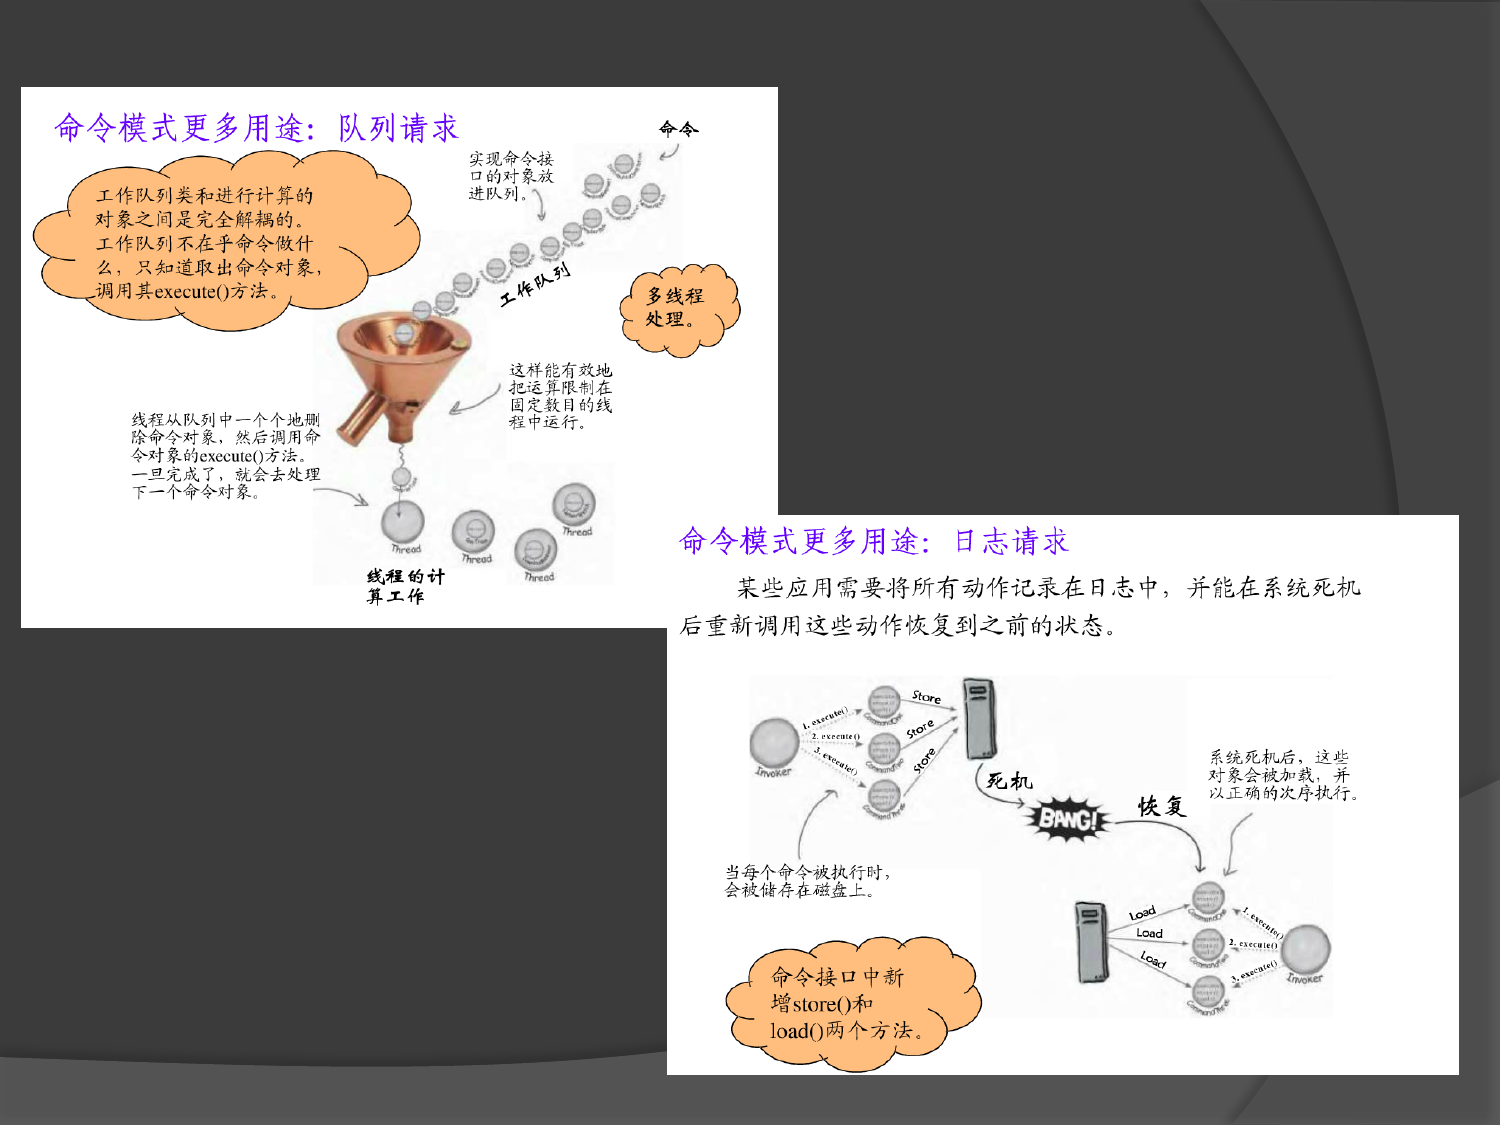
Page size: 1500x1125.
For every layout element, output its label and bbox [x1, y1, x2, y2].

picture [21, 87, 779, 628]
picture [667, 514, 1459, 1075]
